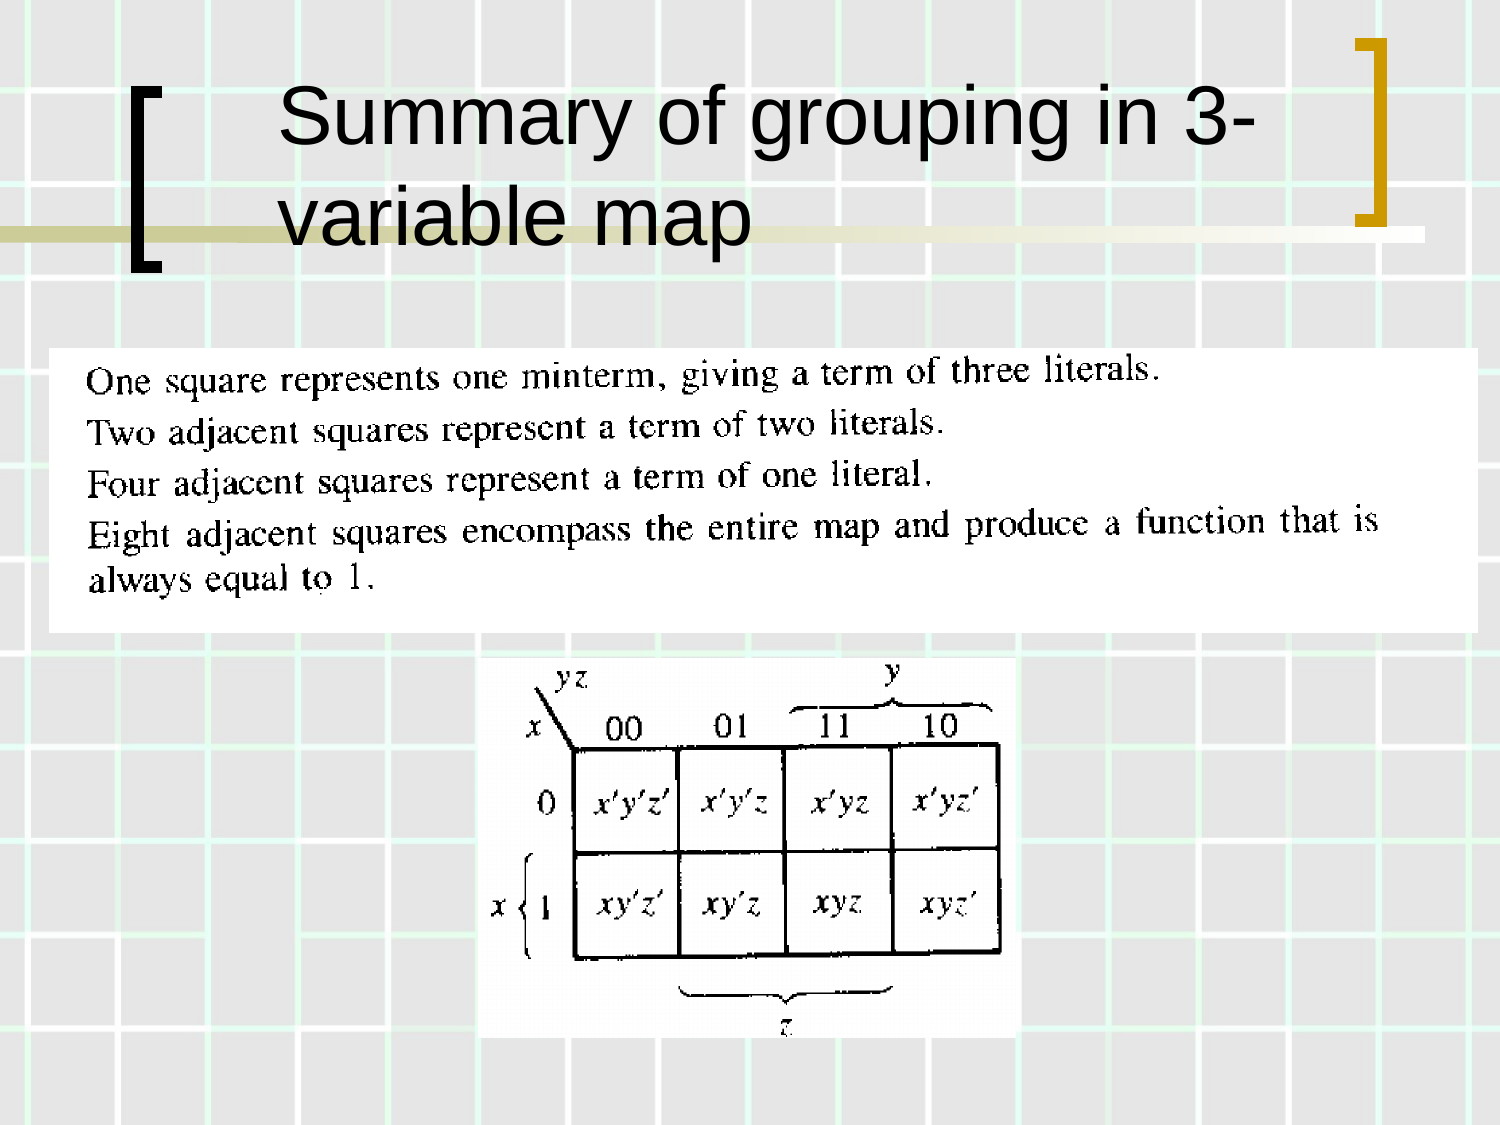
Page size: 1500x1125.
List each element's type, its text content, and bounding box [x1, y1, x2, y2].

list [49, 348, 1478, 634]
picture [0, 0, 1500, 1125]
title Summary of grouping in 3-variable map [262, 37, 1435, 270]
